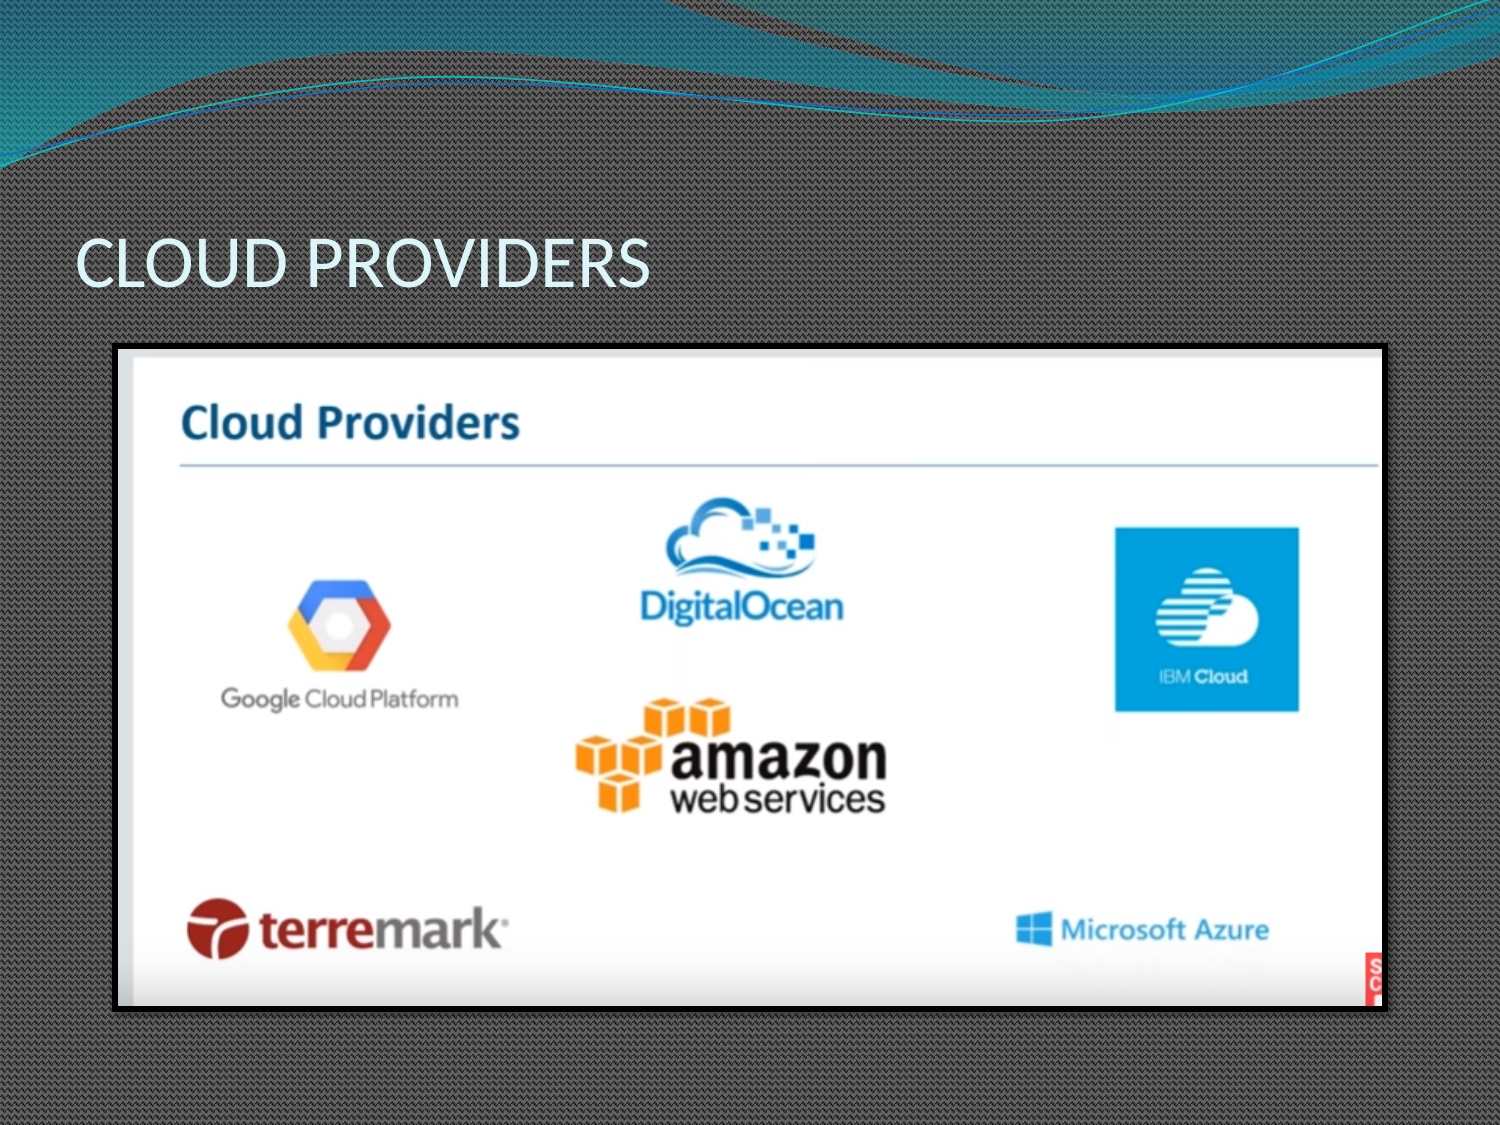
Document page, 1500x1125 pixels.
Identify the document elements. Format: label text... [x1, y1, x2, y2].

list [117, 349, 1383, 1006]
title CLOUD PROVIDERS [75, 115, 1425, 303]
